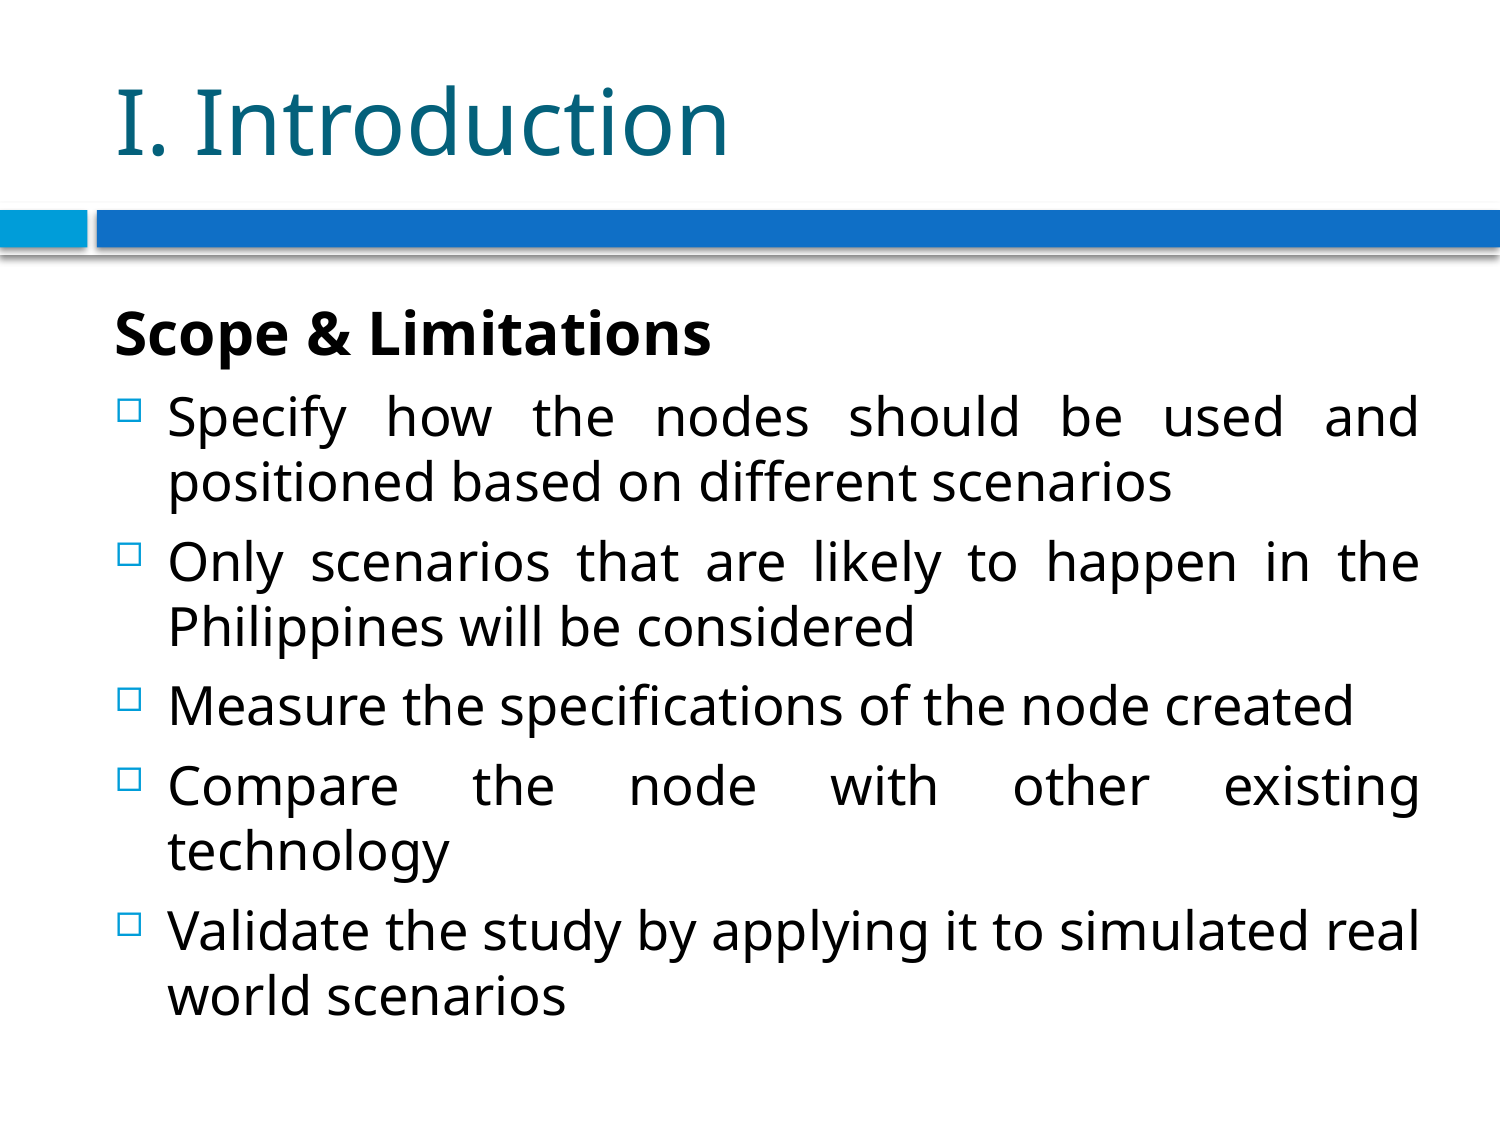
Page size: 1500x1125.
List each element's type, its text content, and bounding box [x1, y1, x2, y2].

title I. Introduction [100, 37, 1438, 200]
list Scope & Limitations Specify how the nodes should be used and positioned based on different scenarios Only scenarios that are likely to happen in the Philippines will be considered Measure the specifications of the node created Compare the node with other existing technology Validate the study by applying it to simulated real world scenarios [99, 287, 1438, 1125]
